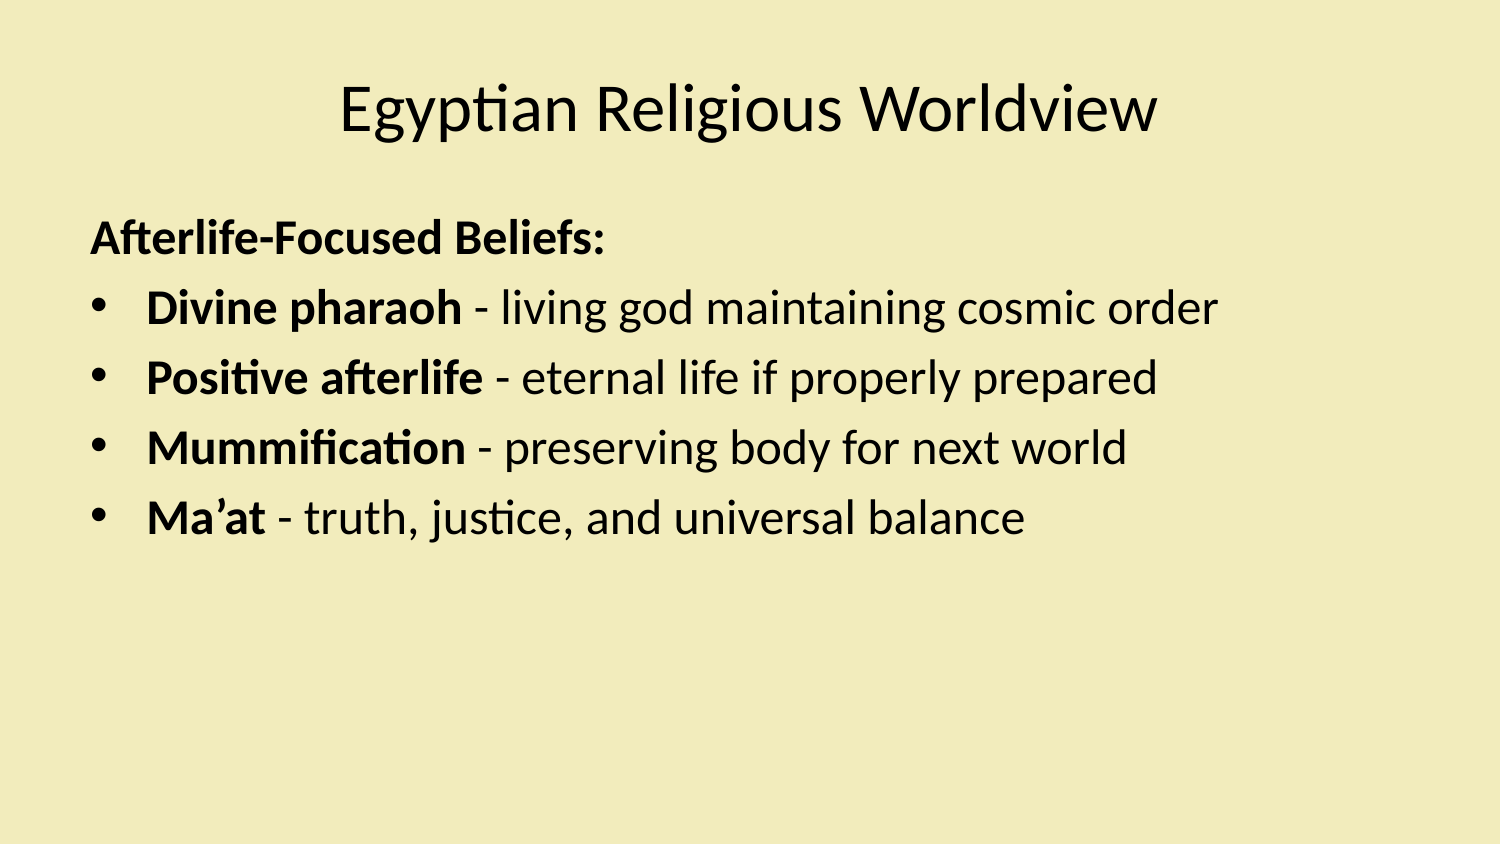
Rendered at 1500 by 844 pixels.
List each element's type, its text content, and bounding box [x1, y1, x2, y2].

title Egyptian Religious Worldview [75, 33, 1425, 175]
list Afterlife-Focused Beliefs: Divine pharaoh - living god maintaining cosmic order Positive afterlife - eternal life if properly prepared Mummification - preserving body for next world Ma’at - truth, justice, and universal balance [75, 196, 1425, 754]
